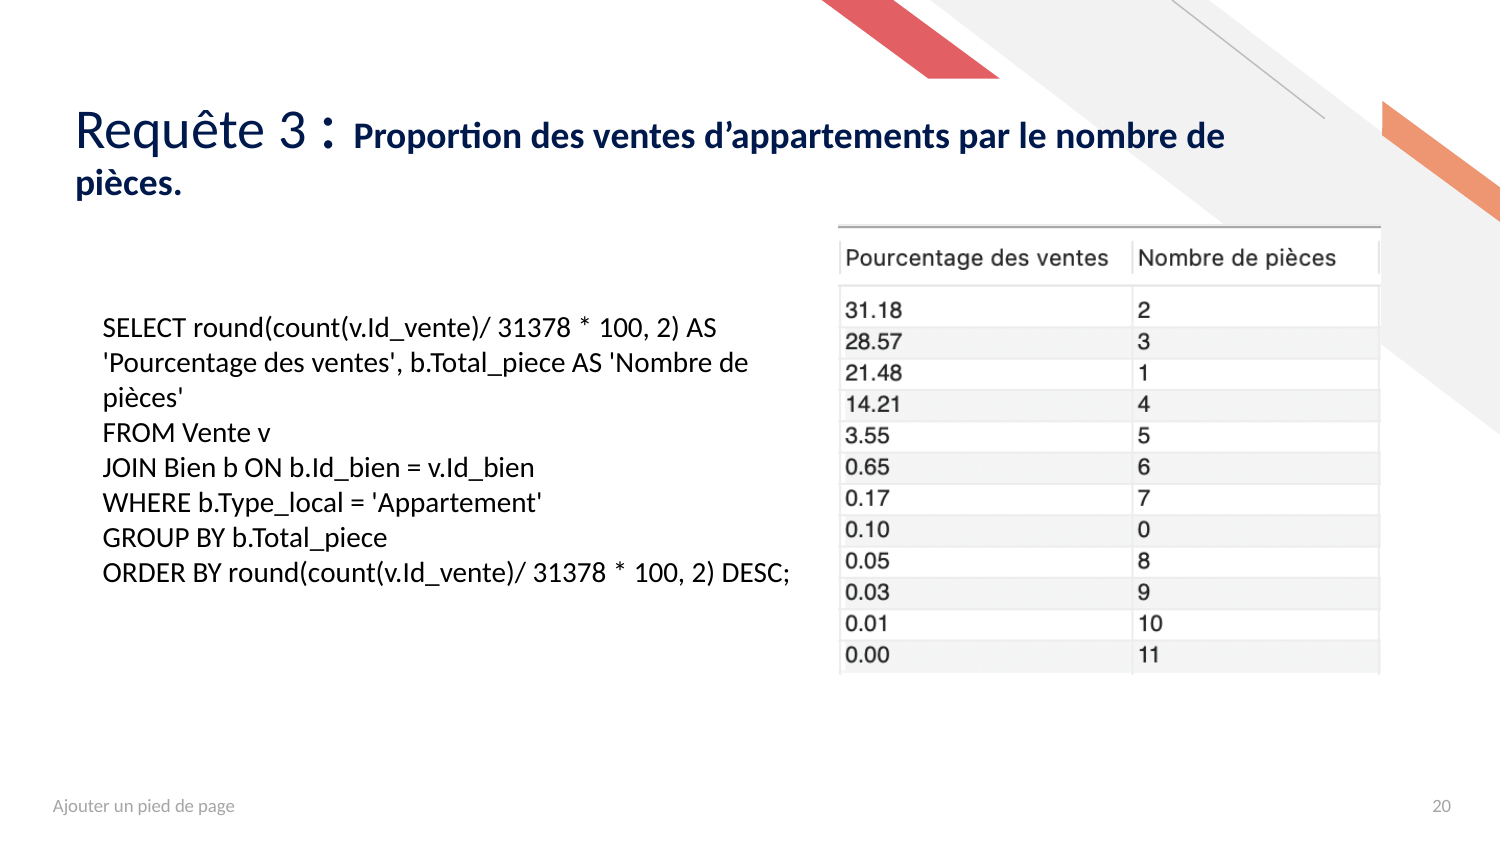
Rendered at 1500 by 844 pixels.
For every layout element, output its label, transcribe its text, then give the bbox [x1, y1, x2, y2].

slide_number 20 [1371, 782, 1463, 827]
title Requête 3 : Proportion des ventes d’appartements par le nombre de pièces. [63, 25, 1256, 204]
text_box SELECT round(count(v.Id_vente)/ 31378 * 100, 2) AS 'Pourcentage des ventes', b.Total_piece AS 'Nombre de pièces' FROM Vente v JOIN Bien b ON b.Id_bien = v.Id_bien WHERE b.Type_local = 'Appartement' GROUP BY b.Total_piece ORDER BY round(count(v.Id_vente)/ 31378 * 100, 2) DESC; [87, 301, 833, 596]
footer Ajouter un pied de page [41, 782, 548, 827]
picture [838, 224, 1381, 676]
